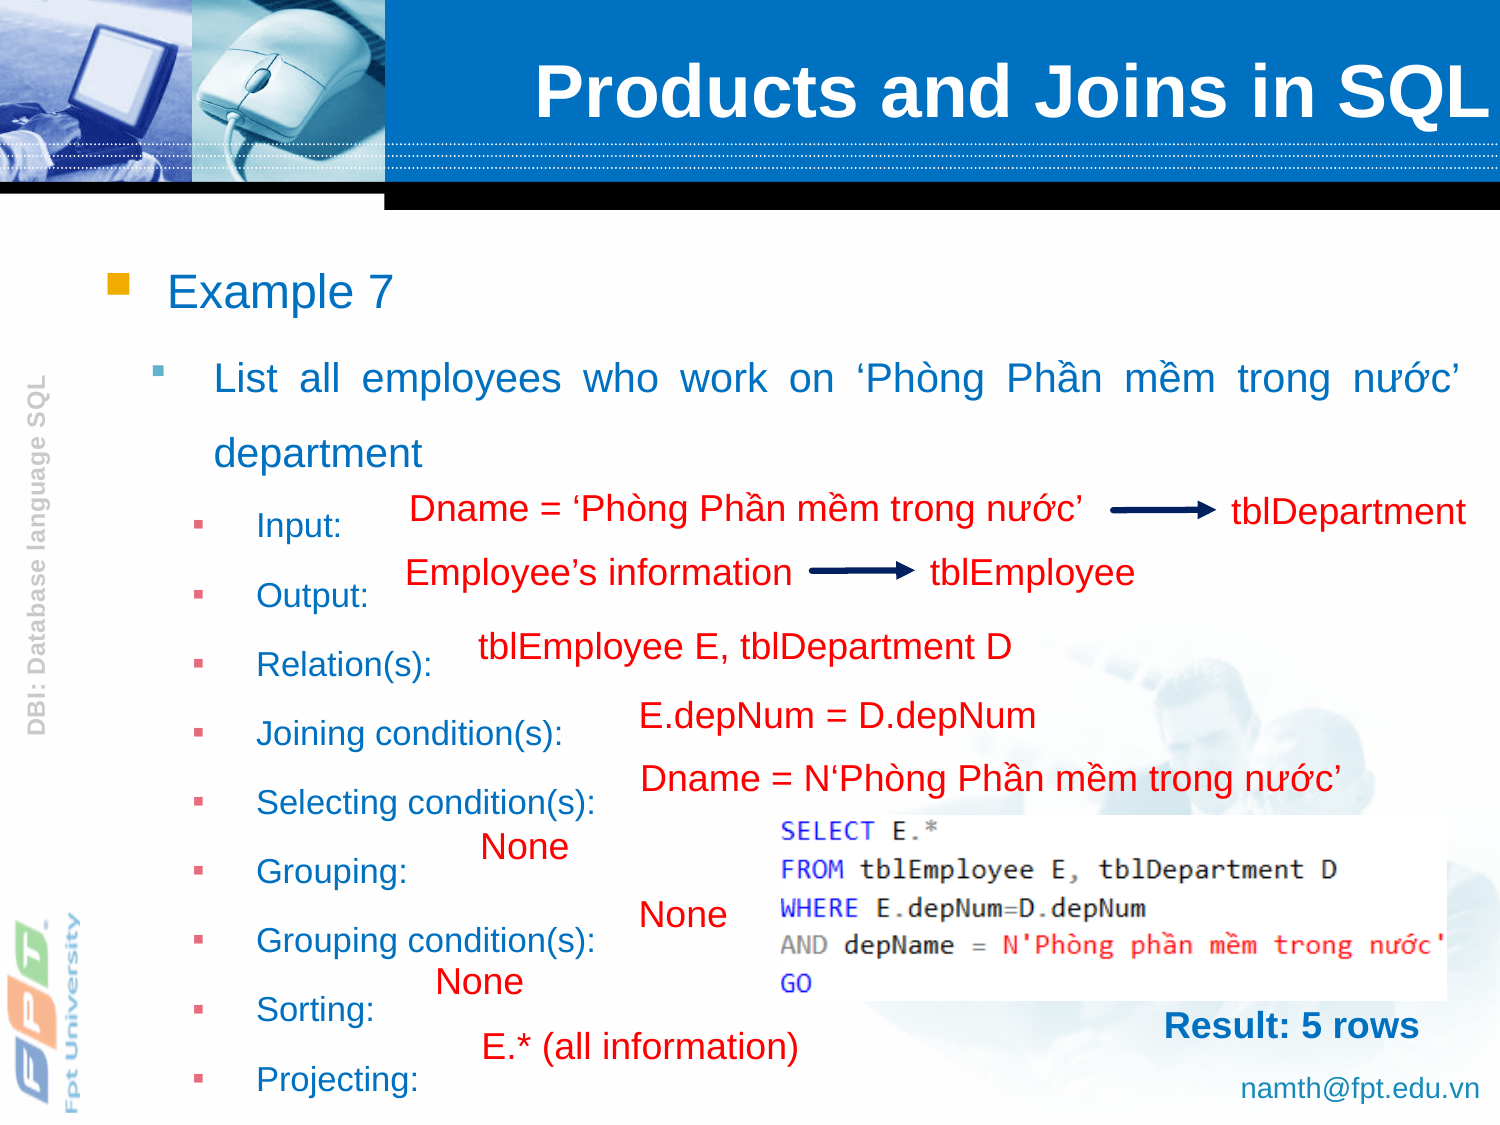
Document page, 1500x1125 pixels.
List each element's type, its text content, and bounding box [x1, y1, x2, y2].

list Example 7 List all employees who work on ‘Phòng Phần mềm trong nước’ department Input: Output: Relation(s): Joining condition(s): Selecting condition(s): Grouping: Grouping condition(s): Sorting: Projecting: [87, 216, 1475, 1113]
text_box tblEmployee E, tblDepartment D [463, 614, 1028, 674]
text_box E.* (all information) [466, 1014, 815, 1075]
text_box None [420, 949, 540, 1010]
picture [0, 194, 1500, 1125]
text_box Dname = ‘Phòng Phần mềm trong nước’ [394, 476, 1108, 537]
text_box Result: 5 rows [1149, 1010, 1436, 1054]
title Products and Joins in SQL [387, 0, 1500, 175]
text_box tblDepartment [1216, 479, 1482, 540]
text_box Employee’s information [389, 540, 808, 601]
text_box [525, 712, 556, 773]
text_box None [623, 882, 743, 942]
text_box Dname = N‘Phòng Phần mềm trong nước’ [625, 746, 1357, 807]
text_box E.depNum = D.depNum [623, 683, 1052, 744]
text_box None [465, 814, 585, 874]
text_box tblEmployee [914, 540, 1151, 601]
picture [0, 0, 385, 181]
